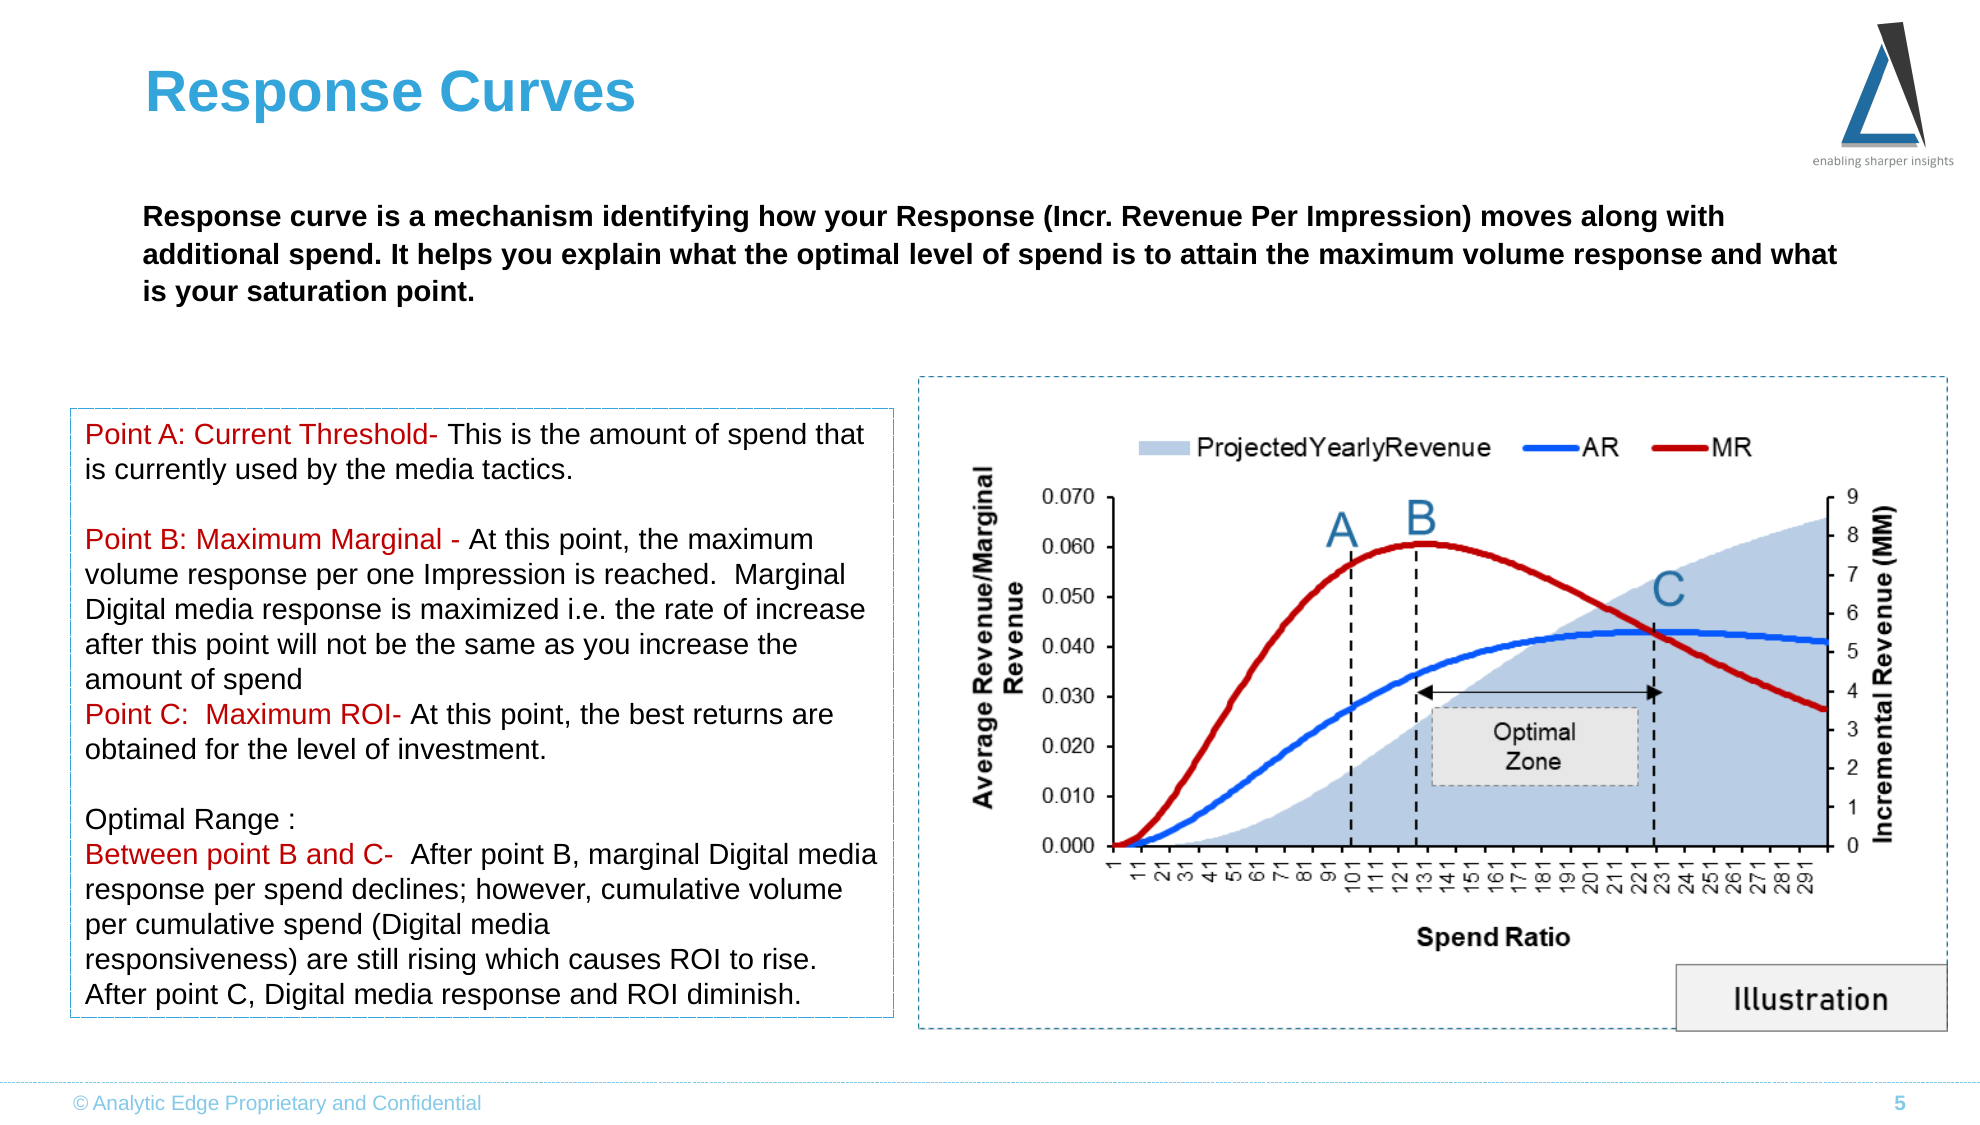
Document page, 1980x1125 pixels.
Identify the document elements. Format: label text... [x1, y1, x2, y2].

title Response Curves [130, 24, 1790, 154]
text_box Point A: Current Threshold- This is the amount of spend that is currently used by the media tactics. Point B: Maximum Marginal - At this point, the maximum volume response per one Impression is reached. Marginal Digital media response is maximized i.e. the rate of increase after this point will not be the same as you increase the amount of spend Point C: Maximum ROI- At this point, the best returns are obtained for the level of investment. Optimal Range : Between point B and C- After point B, marginal Digital media response per spend declines; however, cumulative volume per cumulative spend (Digital media responsiveness) are still rising which causes ROI to rise. After point C, Digital media response and ROI diminish. [70, 408, 894, 1018]
picture [1798, 10, 1968, 180]
text_box Response curve is a mechanism identifying how your Response (Incr. Revenue Per Impression) moves along with additional spend. It helps you explain what the optimal level of spend is to attain the maximum volume response and what is your saturation point. [52, 187, 1859, 277]
slide_number 5 [1763, 1085, 1921, 1118]
footer © Analytic Edge Proprietary and Confidential [58, 1085, 1276, 1118]
picture [918, 376, 1948, 1037]
